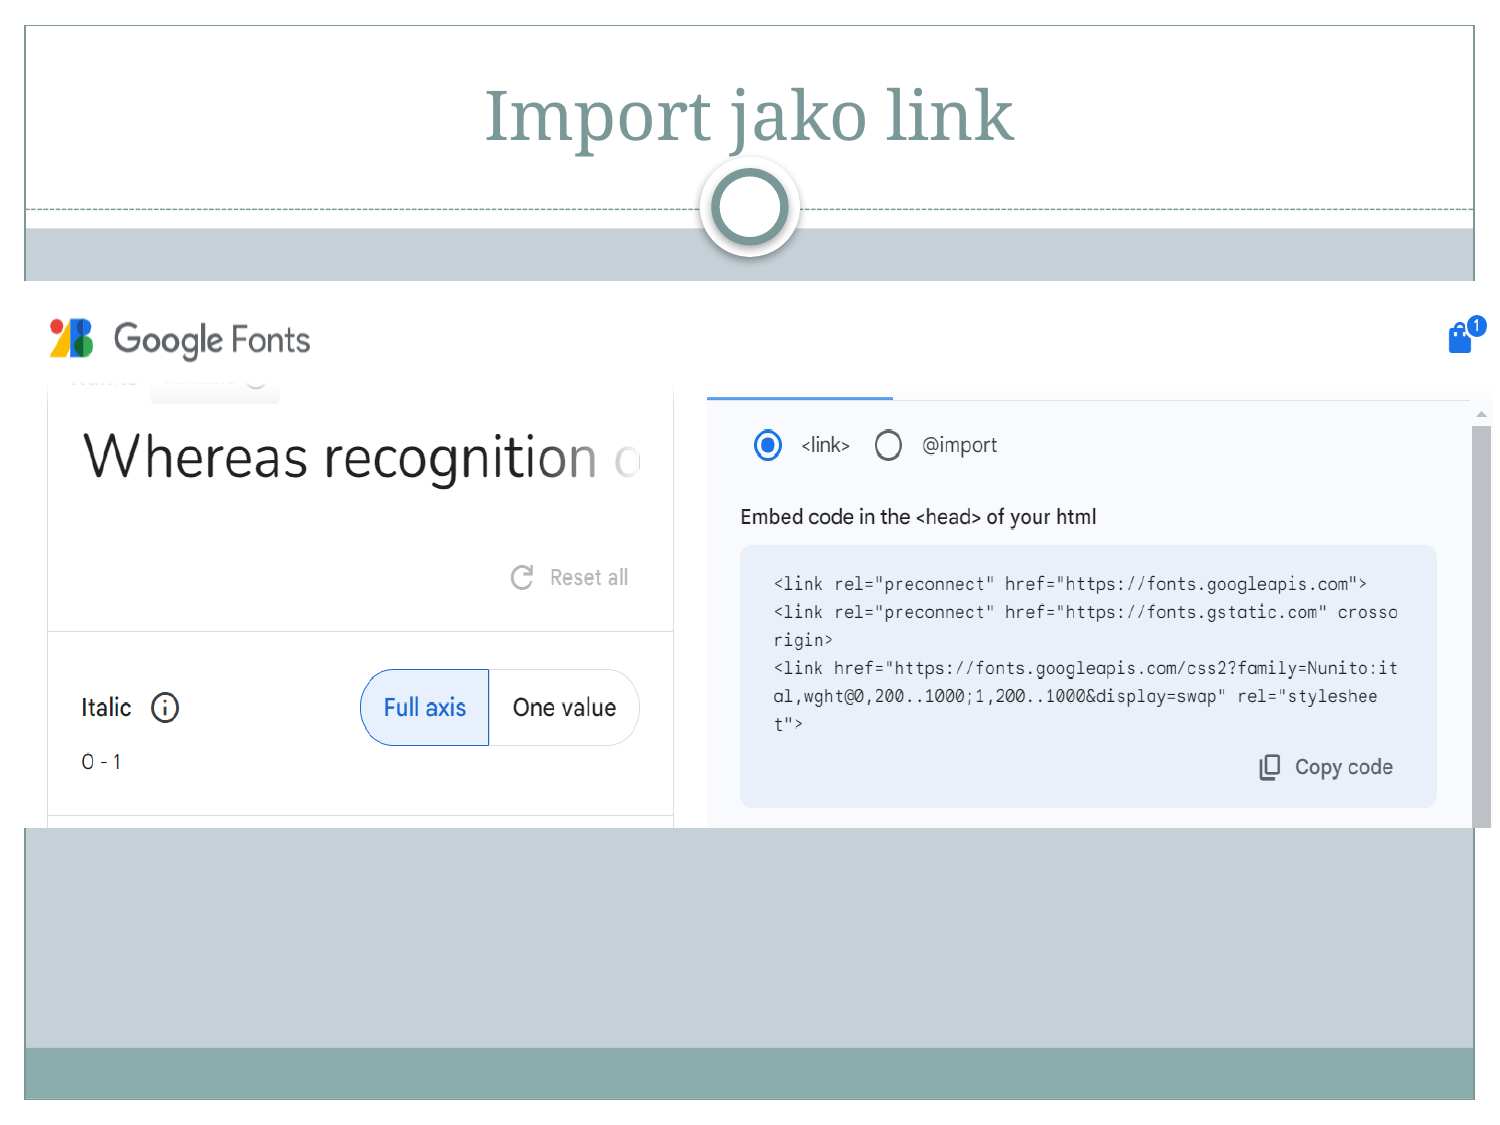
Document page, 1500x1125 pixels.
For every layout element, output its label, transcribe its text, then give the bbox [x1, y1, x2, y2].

title Import jako link [49, 37, 1450, 162]
picture [23, 280, 1500, 829]
